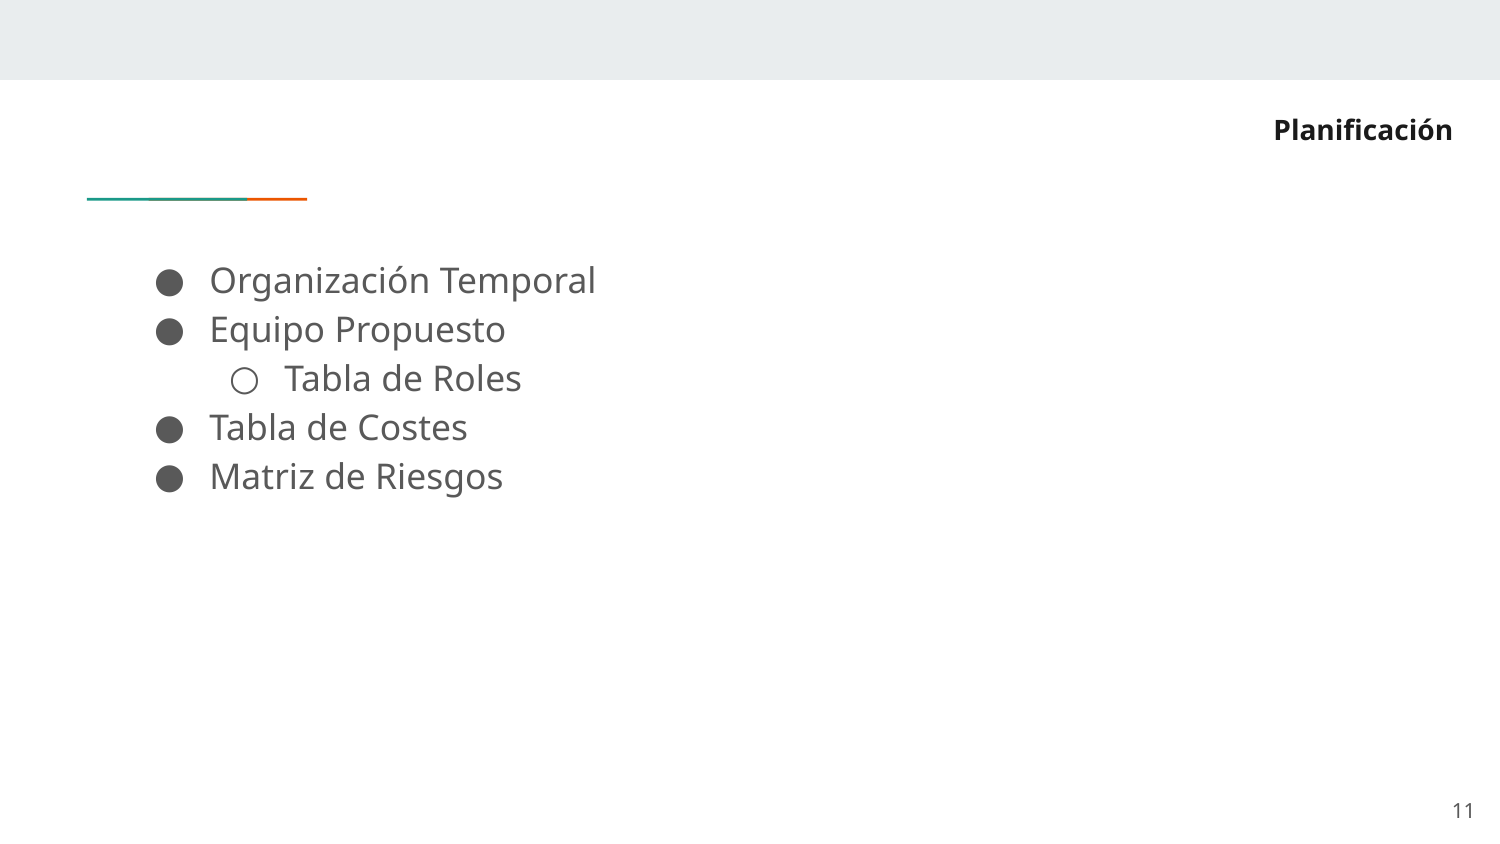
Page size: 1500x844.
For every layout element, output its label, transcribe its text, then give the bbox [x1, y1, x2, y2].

title Planificación [1258, 97, 1474, 165]
list Organización Temporal Equipo Propuesto Tabla de Roles Tabla de Costes Matriz de Riesgos [119, 236, 1381, 608]
slide_number ‹#› [1400, 779, 1491, 844]
